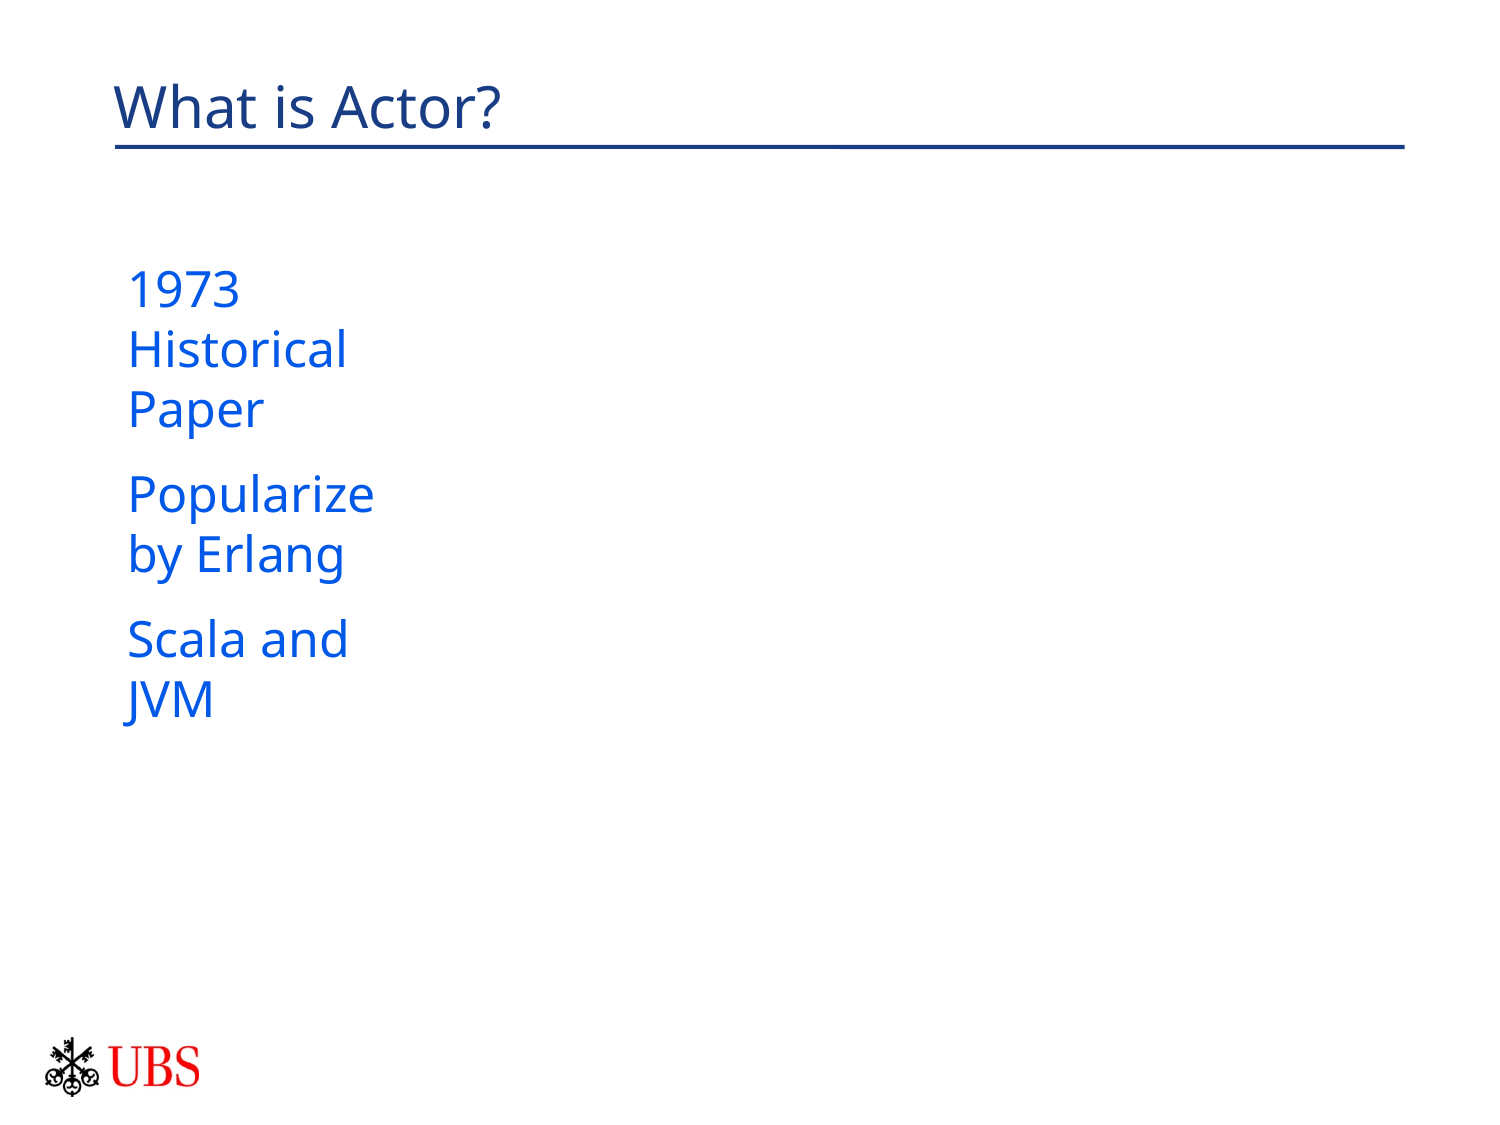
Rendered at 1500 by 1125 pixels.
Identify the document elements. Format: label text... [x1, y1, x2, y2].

picture [45, 1037, 199, 1097]
title What is Actor? [113, 0, 1405, 141]
text_box 1973 Historical Paper Popularize by Erlang Scala and JVM [112, 249, 425, 735]
